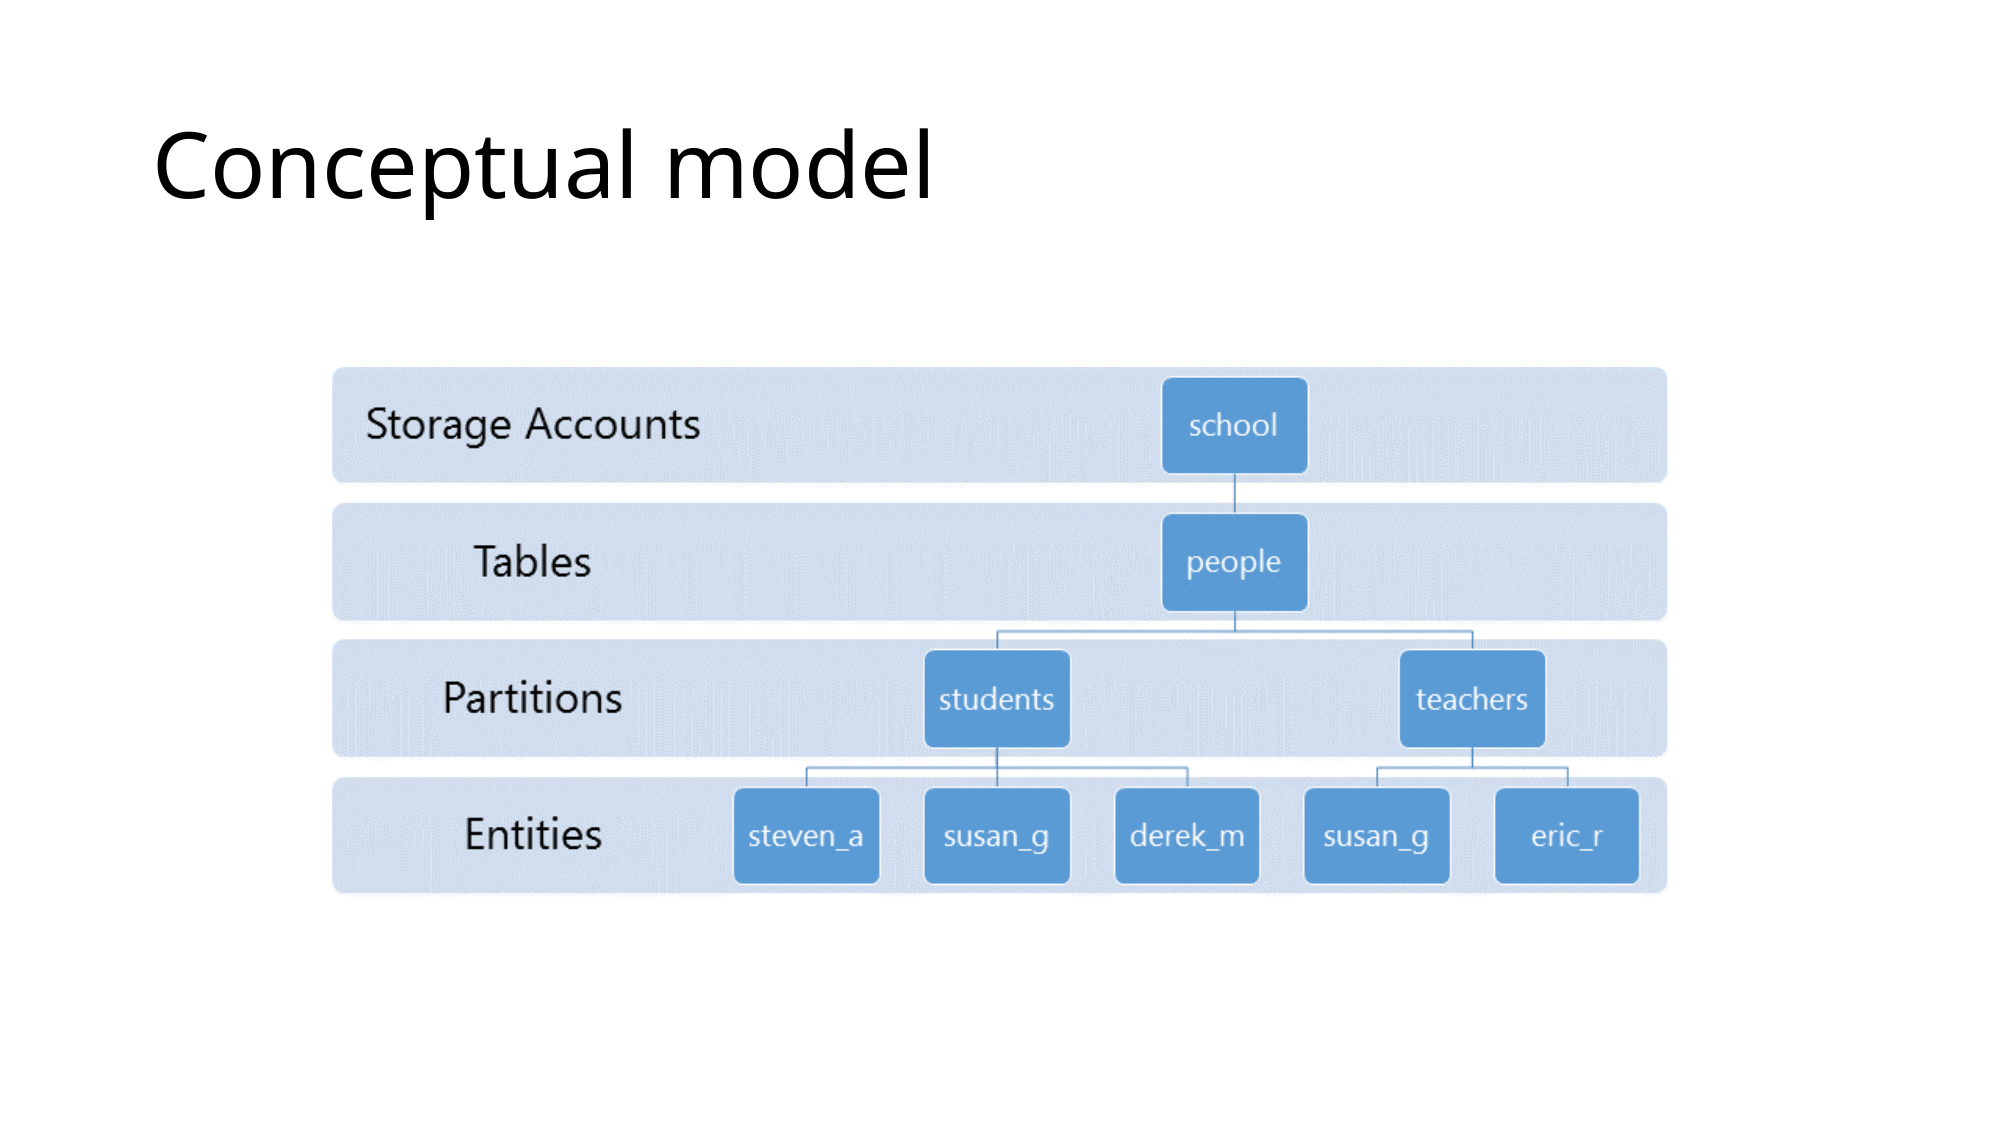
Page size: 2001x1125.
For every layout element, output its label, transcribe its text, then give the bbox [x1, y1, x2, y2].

title Conceptual model [137, 59, 1863, 278]
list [331, 367, 1669, 898]
